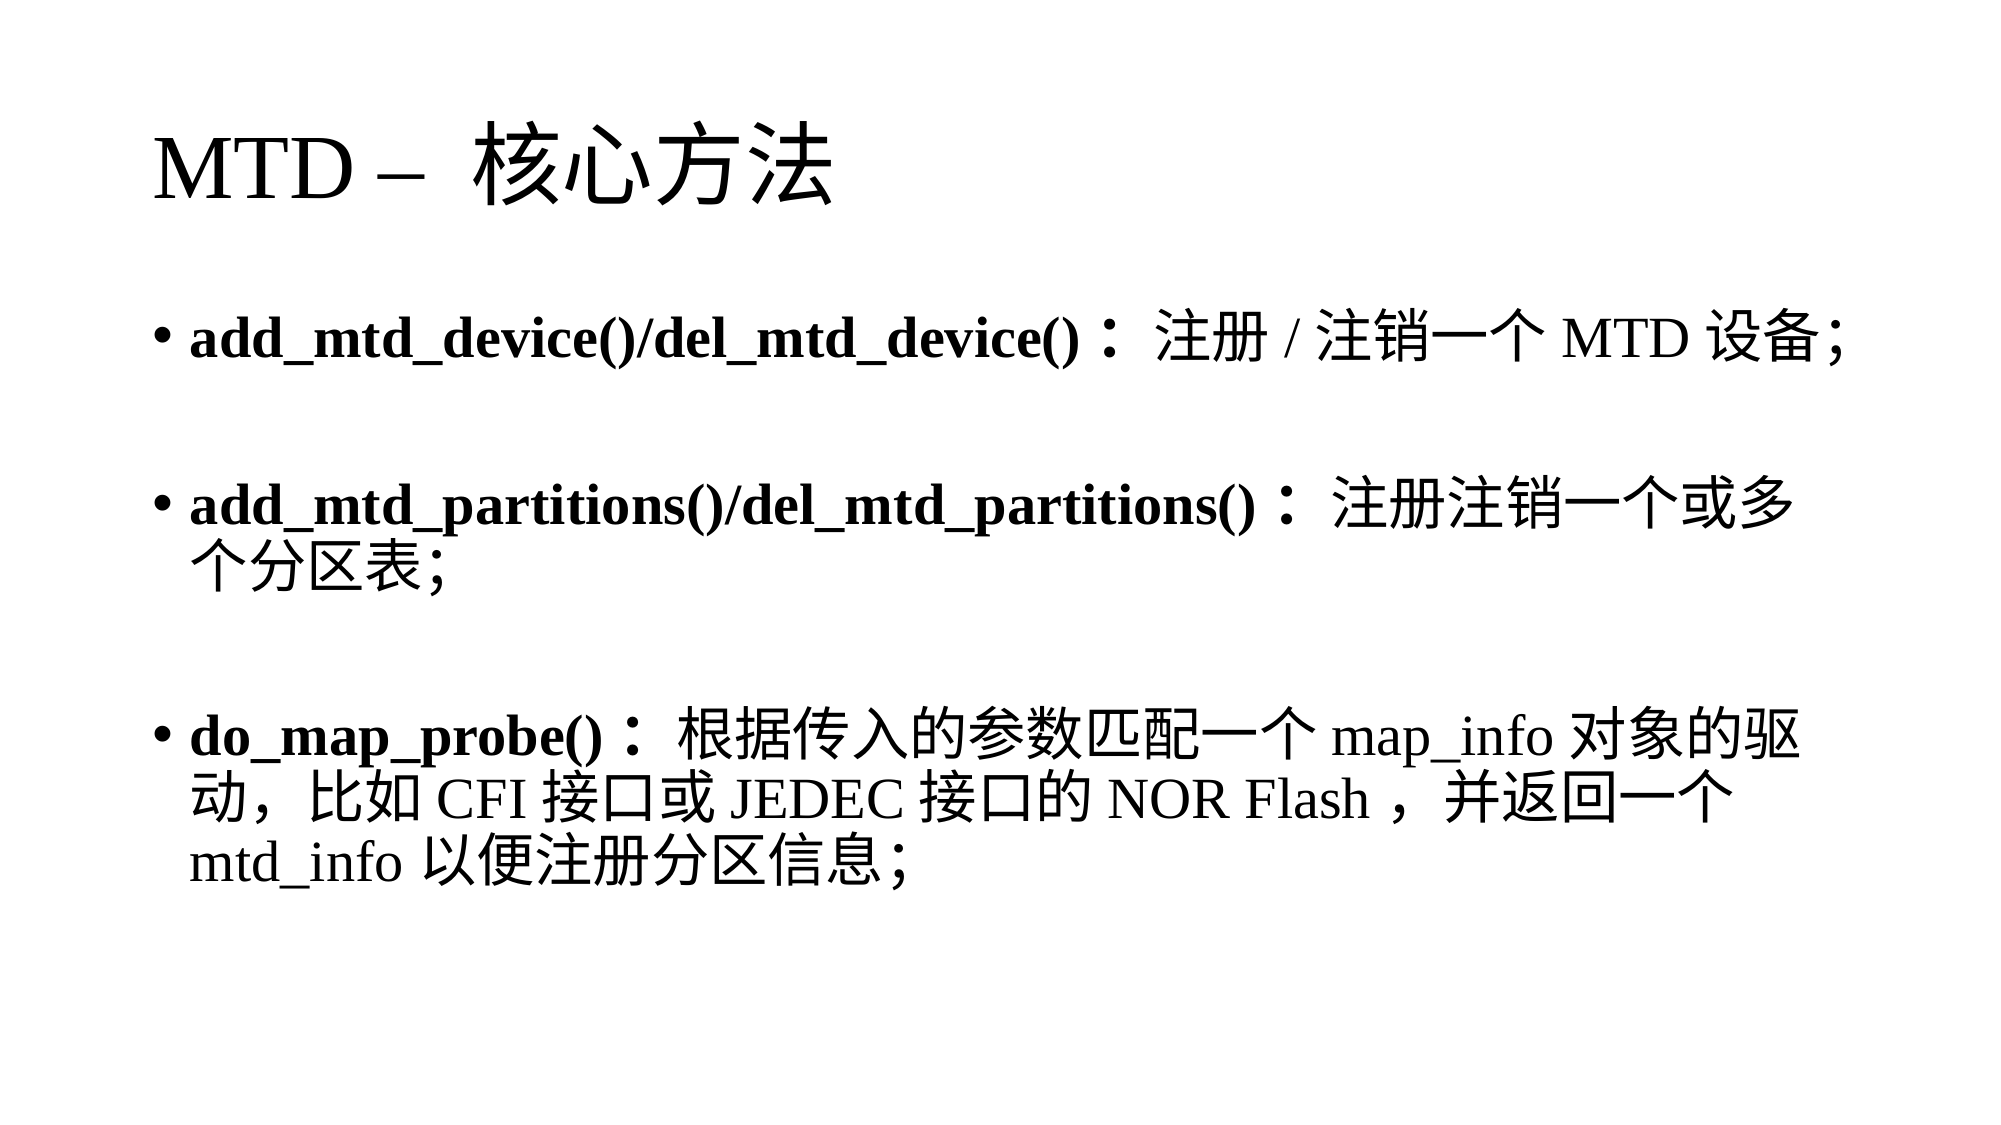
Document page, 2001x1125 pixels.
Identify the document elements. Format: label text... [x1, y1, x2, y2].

title MTD – 核心方法 [137, 59, 1863, 278]
list add_mtd_device()/del_mtd_device()：注册/注销一个MTD设备； add_mtd_partitions()/del_mtd_partitions()：注册注销一个或多个分区表； do_map_probe()：根据传入的参数匹配一个map_info对象的驱动，比如CFI接口或JEDEC接口的NOR Flash，并返回一个mtd_info以便注册分区信息； [137, 299, 1863, 1014]
